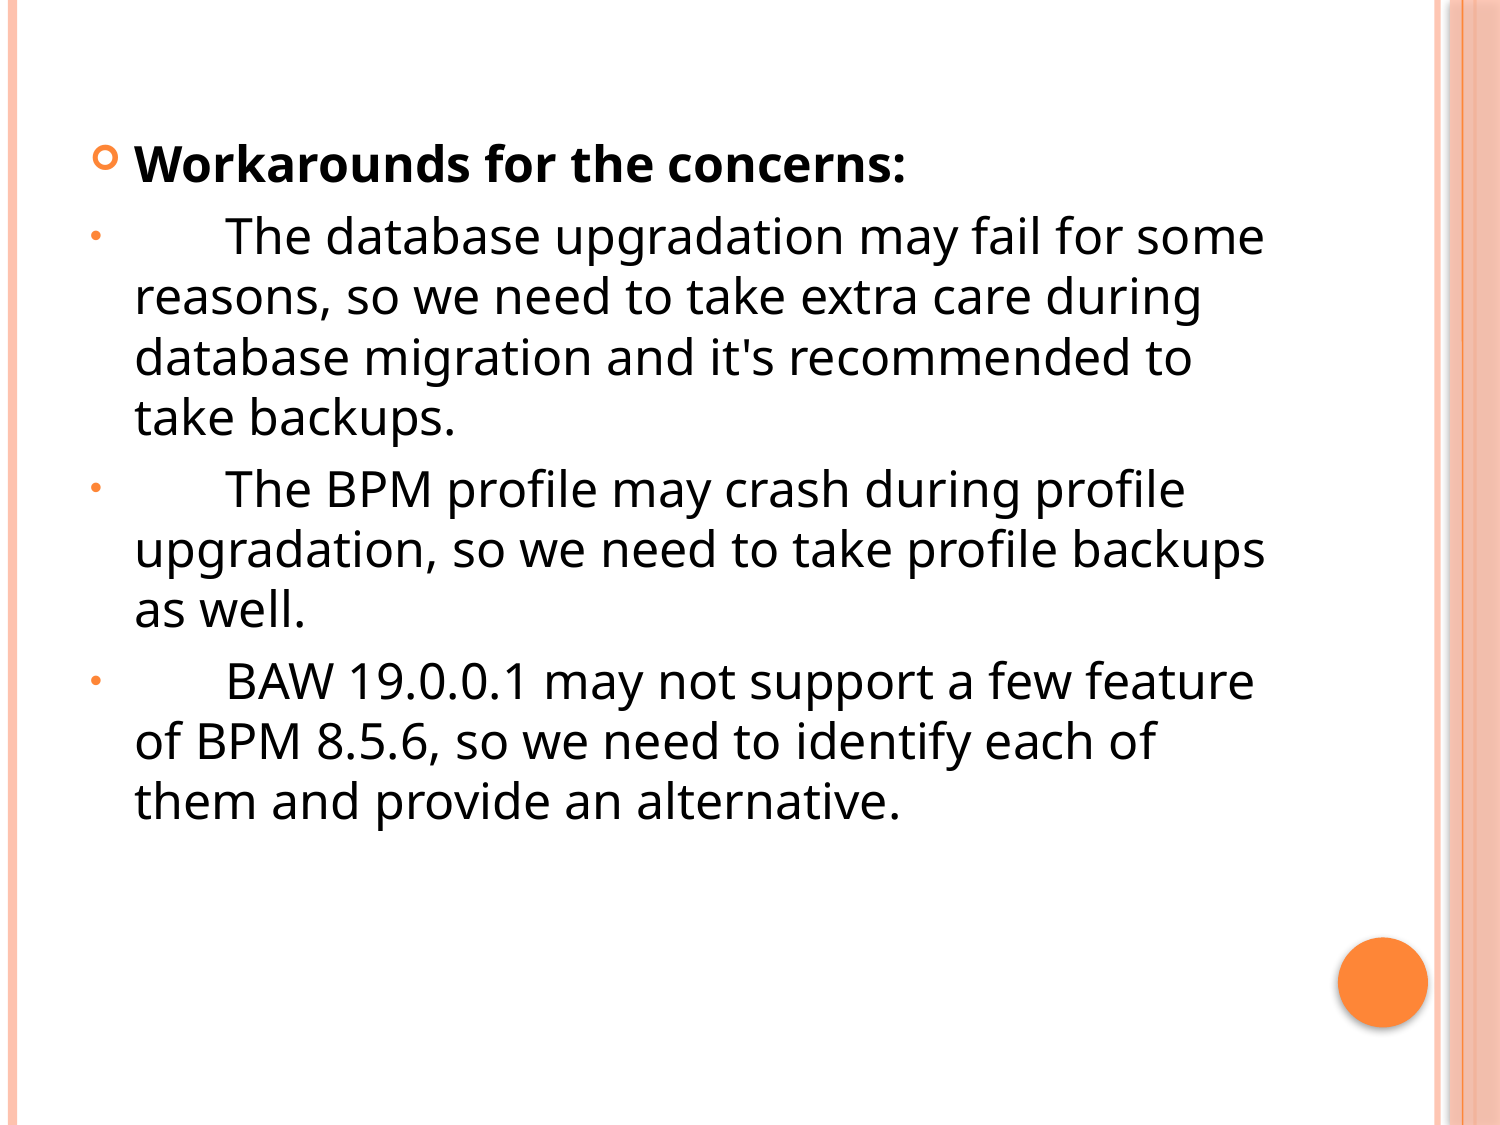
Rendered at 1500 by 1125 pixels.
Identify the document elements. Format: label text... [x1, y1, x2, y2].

list Workarounds for the concerns: The database upgradation may fail for some reasons, so we need to take extra care during database migration and it's recommended to take backups. The BPM profile may crash during profile upgradation, so we need to take profile backups as well. BAW 19.0.0.1 may not support a few feature of BPM 8.5.6, so we need to identify each of them and provide an alternative. [75, 125, 1300, 925]
